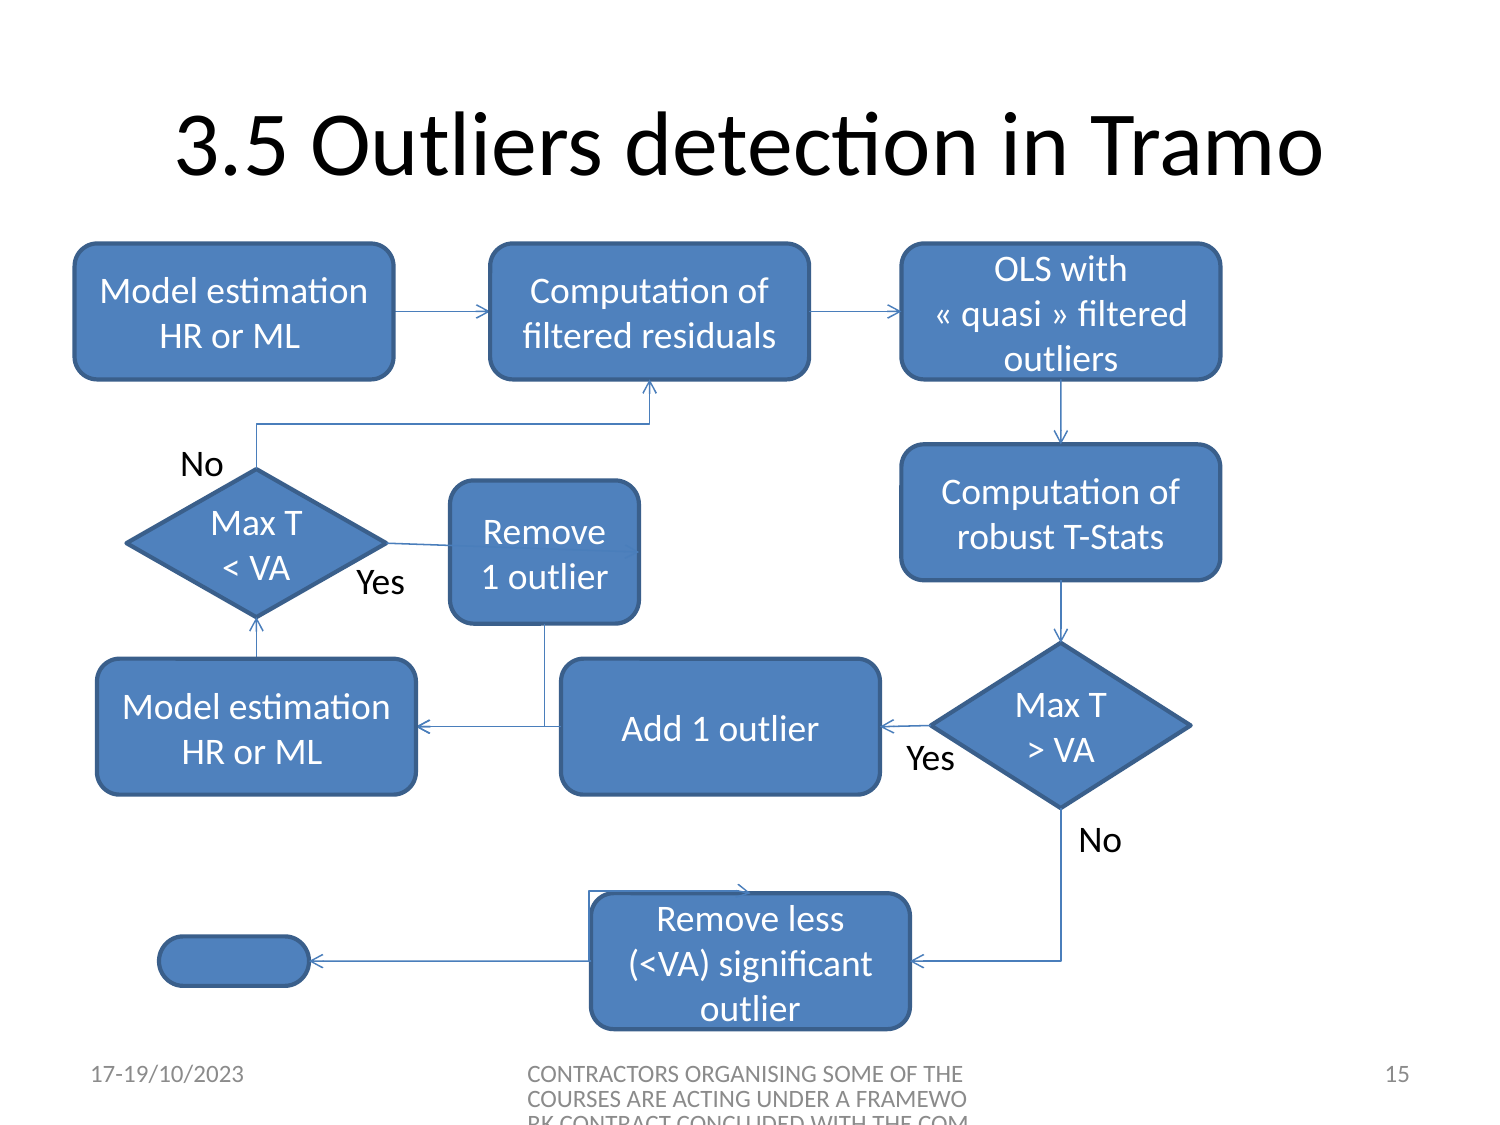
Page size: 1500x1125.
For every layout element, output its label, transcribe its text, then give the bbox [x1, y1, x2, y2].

text_box No [165, 431, 239, 492]
text_box Add 1 outlier [558, 656, 883, 797]
text_box Model estimation HR or ML [94, 656, 419, 797]
text_box Remove 1 outlier [504, 478, 642, 544]
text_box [407, 227, 498, 622]
text_box Max T < VA [124, 467, 387, 619]
title 3.5 Outliers detection in Tramo [75, 45, 1425, 233]
text_box Yes [891, 725, 971, 786]
text_box OLS with « quasi » filtered outliers [899, 241, 1223, 382]
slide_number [75, 1042, 425, 1103]
text_box Computation of filtered residuals [504, 241, 812, 382]
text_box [908, 808, 1063, 961]
text_box No [1063, 808, 1138, 868]
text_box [428, 610, 532, 740]
text_box Max T > VA [929, 642, 1193, 808]
text_box Model estimation HR or ML [72, 241, 396, 382]
footer CONTRACTORS ORGANISING SOME OF THE COURSES ARE ACTING UNDER A FRAMEWORK CONTRACT CONCLUDED WITH THE COMMISSION [512, 1042, 988, 1103]
text_box Remove 1 outlier [504, 558, 642, 626]
slide_number 15 [1074, 1042, 1425, 1103]
text_box [156, 934, 311, 988]
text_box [504, 542, 640, 553]
text_box Computation of robust T-Stats [899, 442, 1223, 583]
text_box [386, 542, 402, 553]
text_box Yes [341, 549, 402, 610]
text_box Remove less (<VA) significant outlier [588, 891, 913, 1032]
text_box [590, 893, 751, 962]
